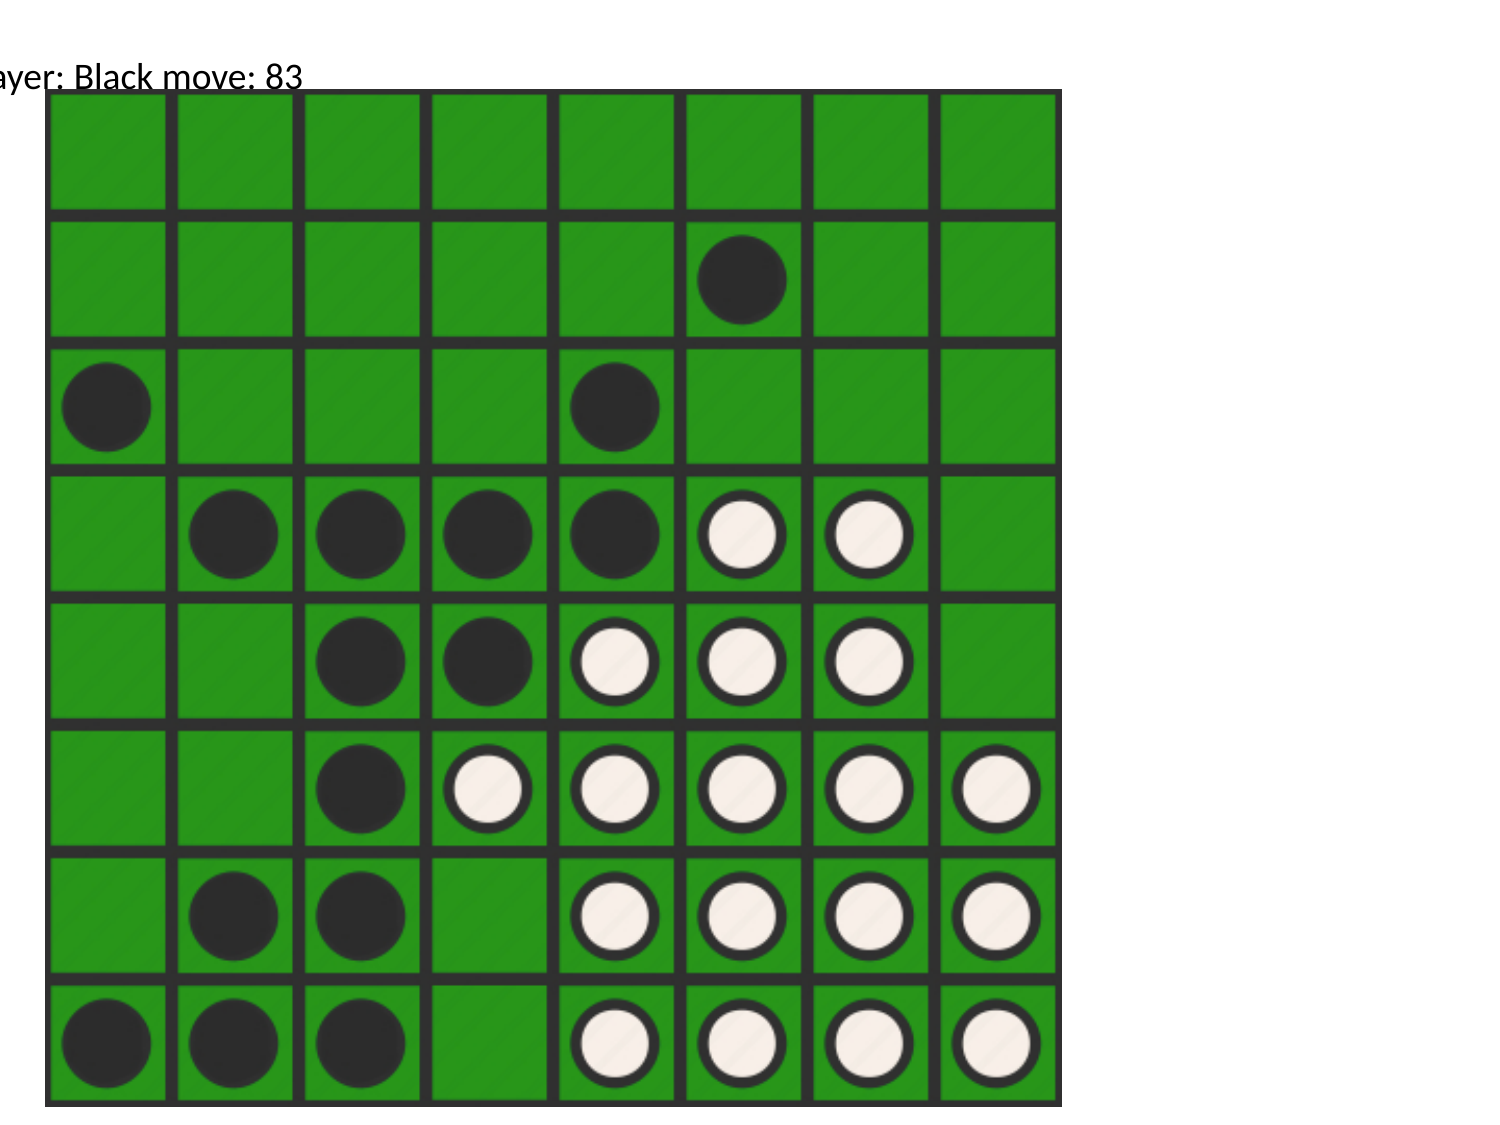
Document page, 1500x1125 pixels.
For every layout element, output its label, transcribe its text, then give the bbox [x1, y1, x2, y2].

text_box turn: 29 player: Black move: 83 [0, 44, 319, 105]
picture [44, 89, 1062, 1107]
